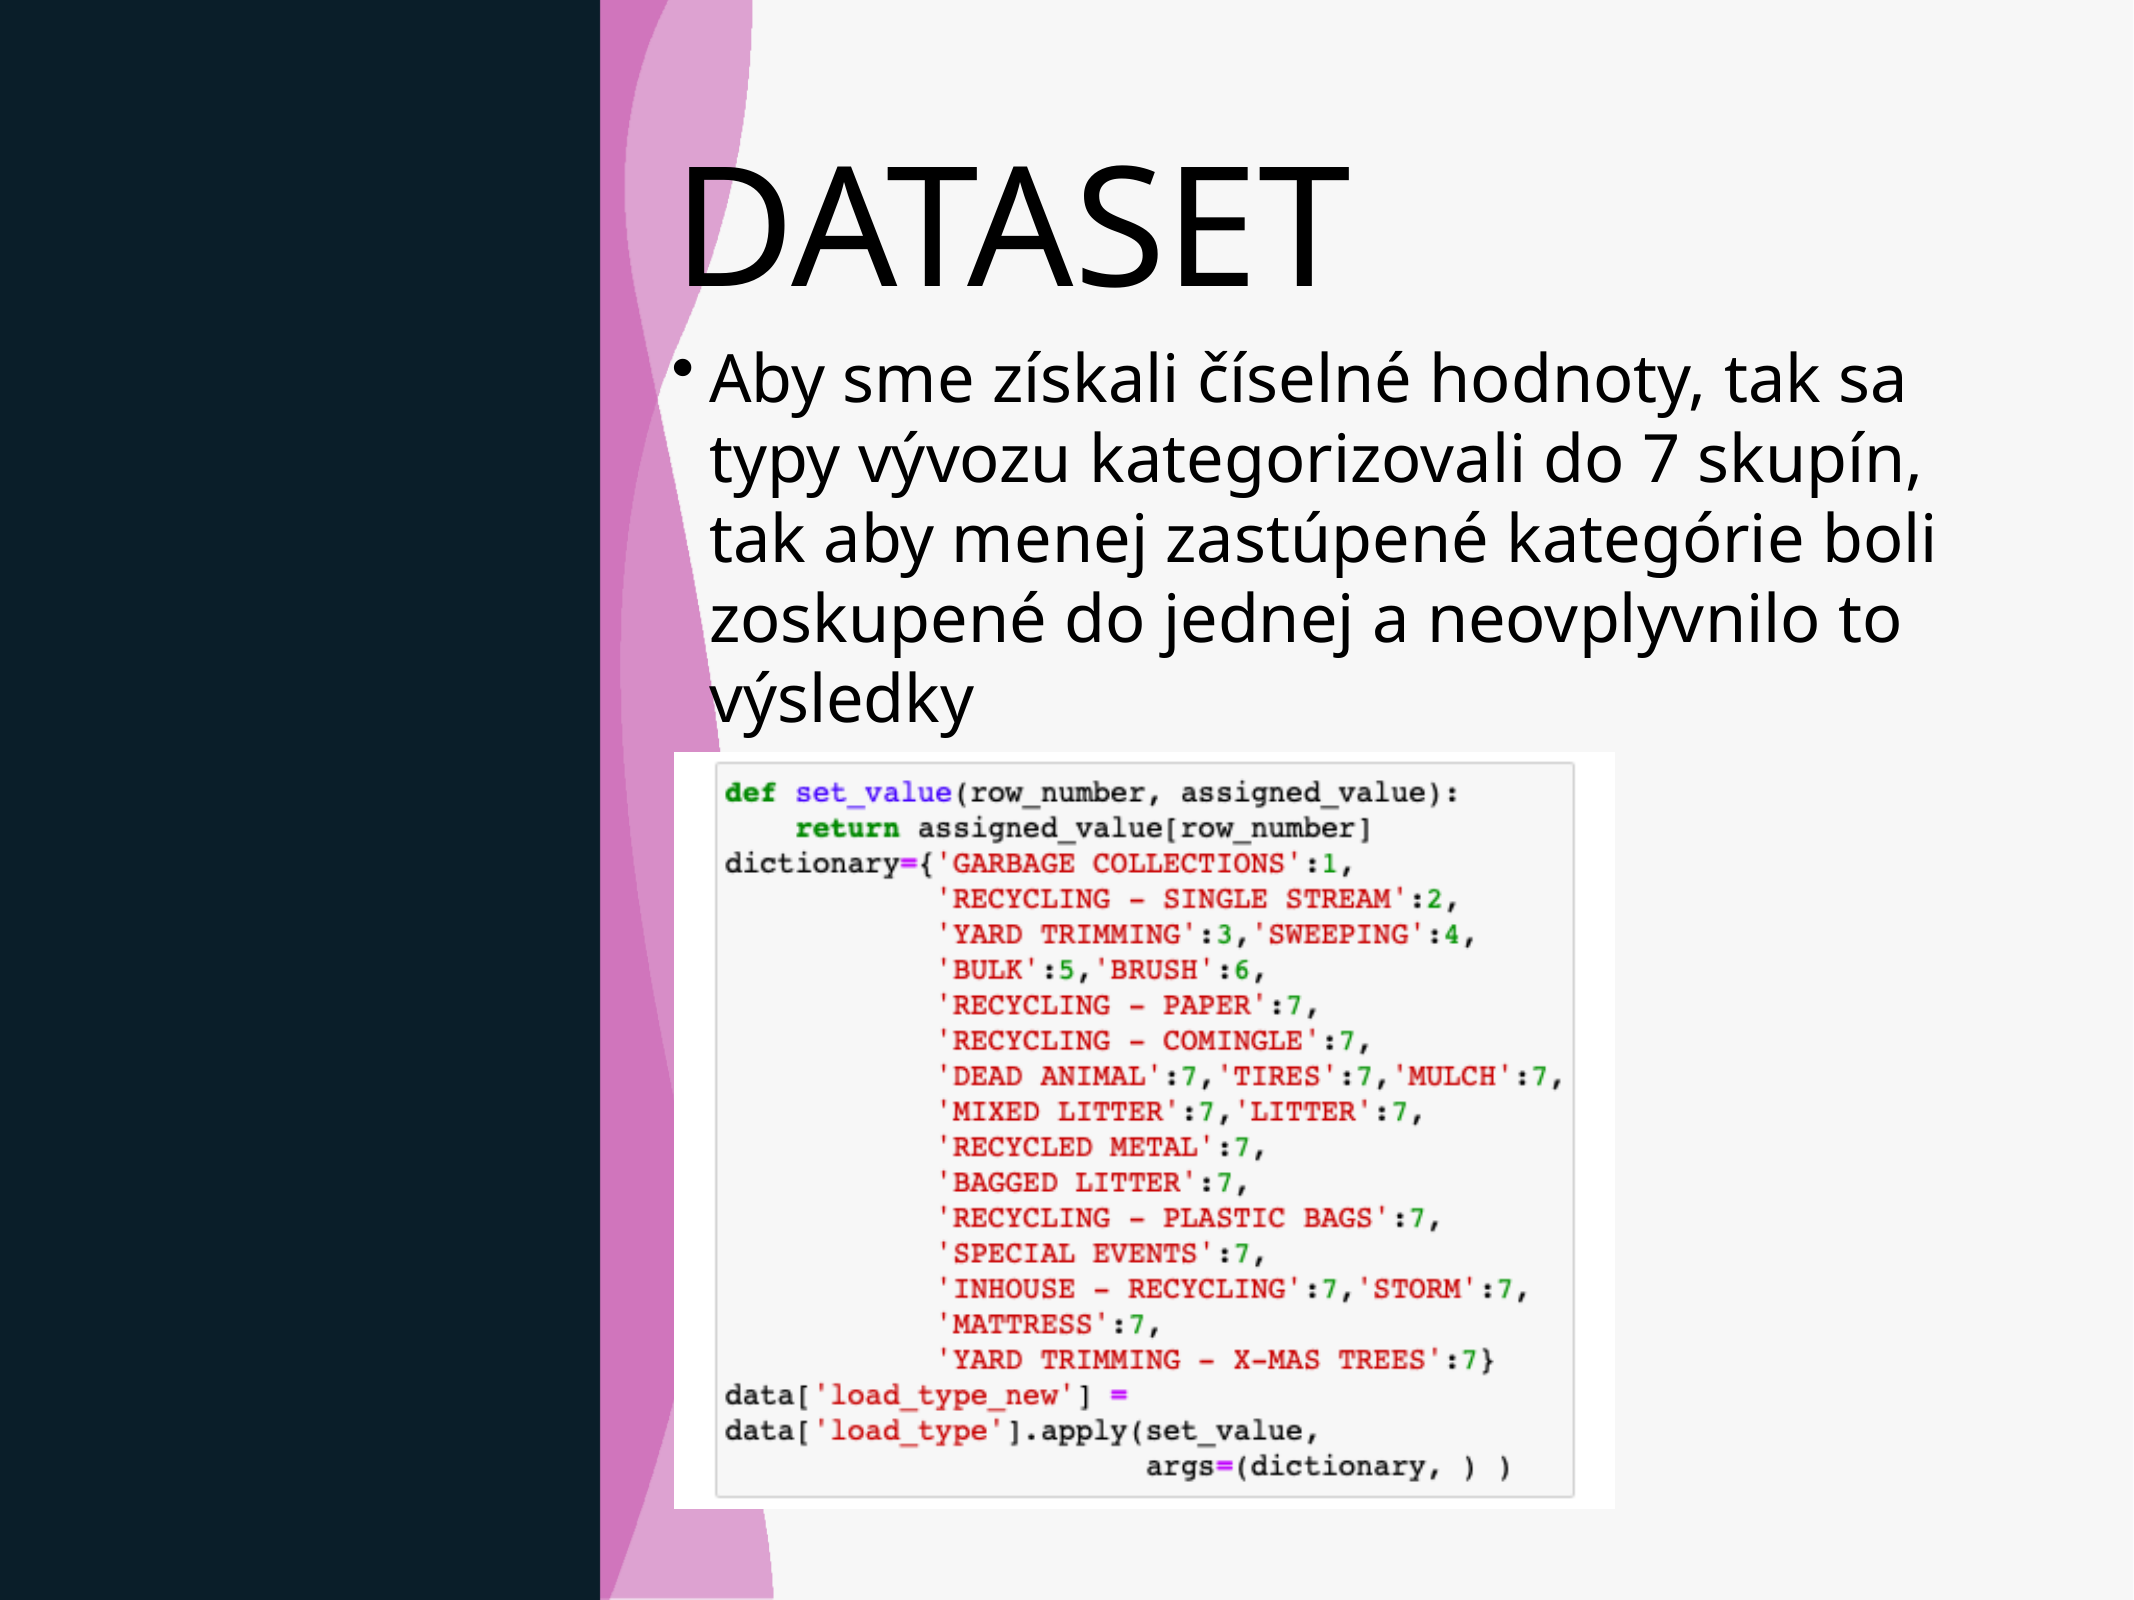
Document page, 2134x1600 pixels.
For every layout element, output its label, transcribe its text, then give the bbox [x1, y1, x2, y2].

subtitle Aby sme získali číselné hodnoty, tak sa typy vývozu kategorizovali do 7 skupín, tak aby menej zastúpené kategórie boli zoskupené do jednej a neovplyvnilo to výsledky [662, 326, 2010, 1534]
picture [0, 0, 2134, 1600]
title DATASET [664, 53, 2075, 329]
